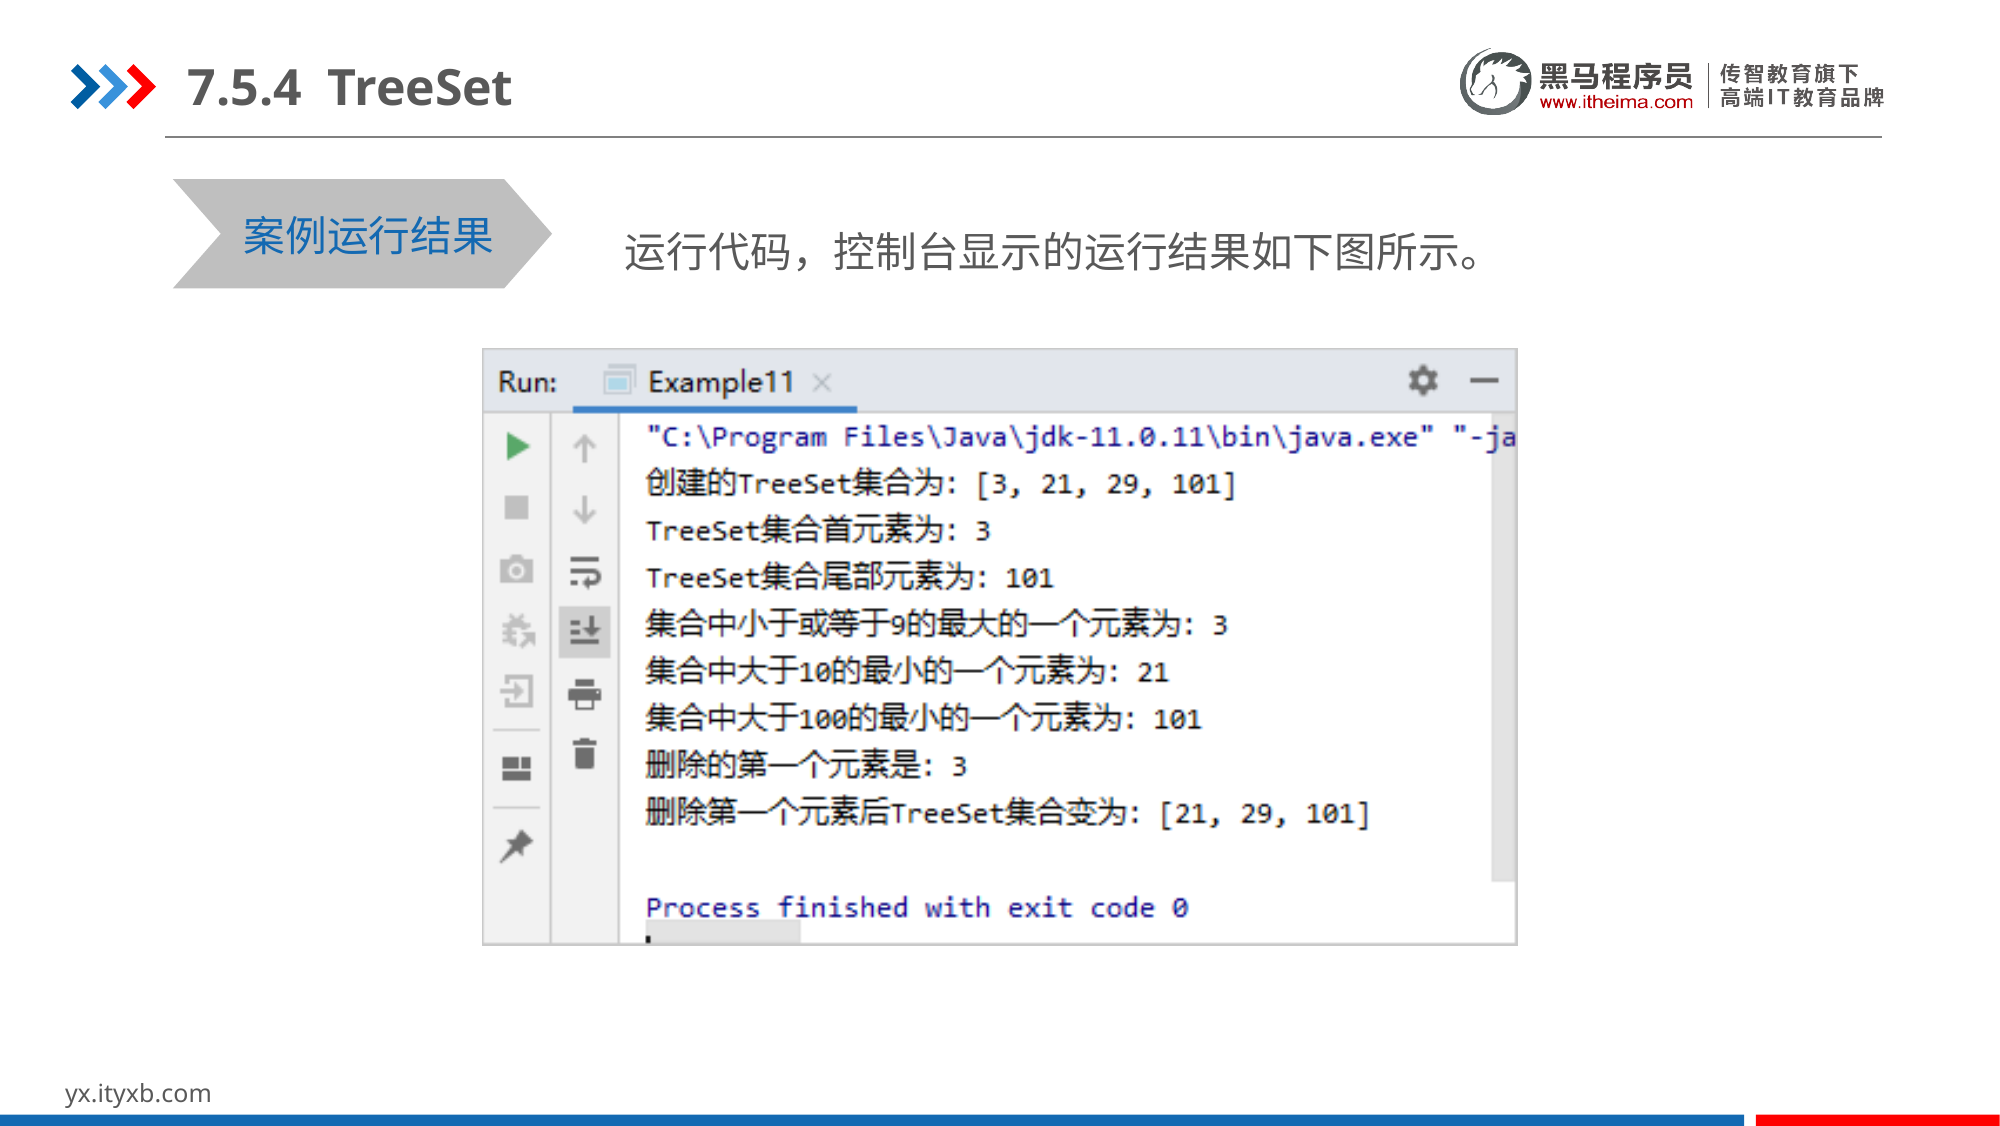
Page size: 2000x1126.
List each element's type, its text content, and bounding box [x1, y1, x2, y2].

text_box [172, 179, 553, 289]
text_box 7.5.4 TreeSet [187, 43, 954, 127]
text_box 运行代码，控制台显示的运行结果如下图所示。 [610, 193, 1517, 283]
picture [1460, 48, 1887, 115]
picture [481, 348, 1518, 946]
text_box 案例运行结果 [229, 202, 509, 267]
